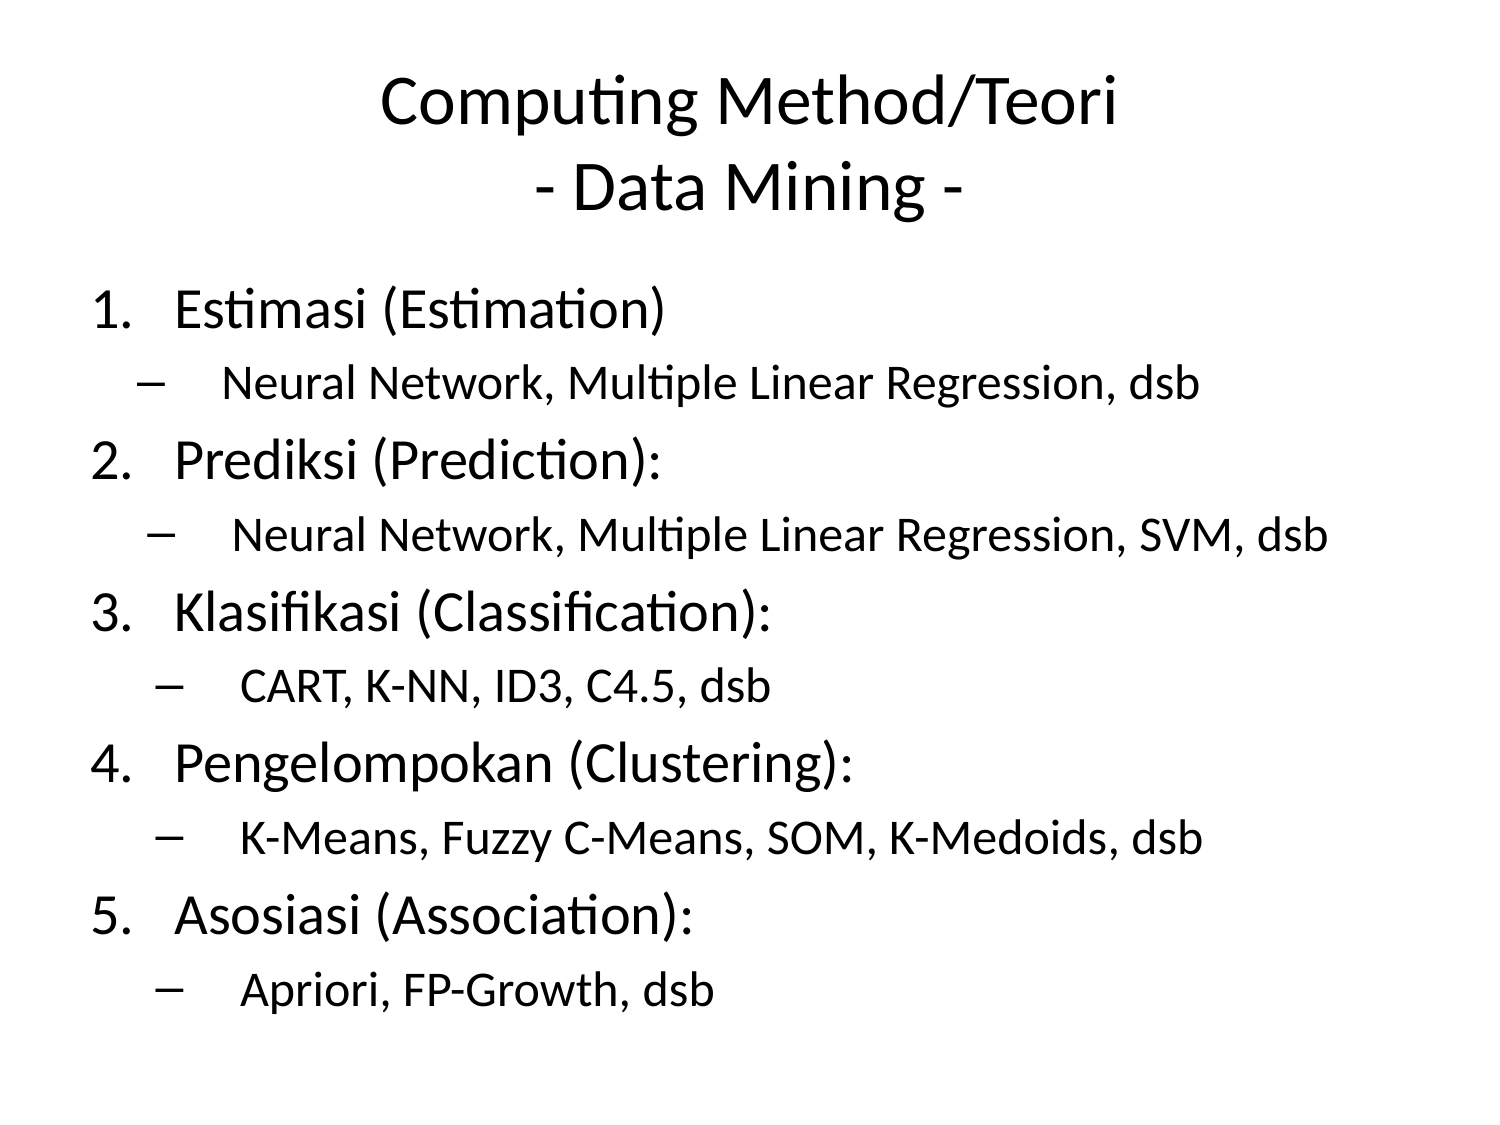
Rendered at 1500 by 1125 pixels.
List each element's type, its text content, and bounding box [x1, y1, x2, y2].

title Computing Method/Teori - Data Mining - [75, 45, 1425, 233]
list Estimasi (Estimation) Neural Network, Multiple Linear Regression, dsb Prediksi (Prediction): Neural Network, Multiple Linear Regression, SVM, dsb Klasifikasi (Classification): CART, K-NN, ID3, C4.5, dsb Pengelompokan (Clustering): K-Means, Fuzzy C-Means, SOM, K-Medoids, dsb Asosiasi (Association): Apriori, FP-Growth, dsb [75, 262, 1425, 1088]
